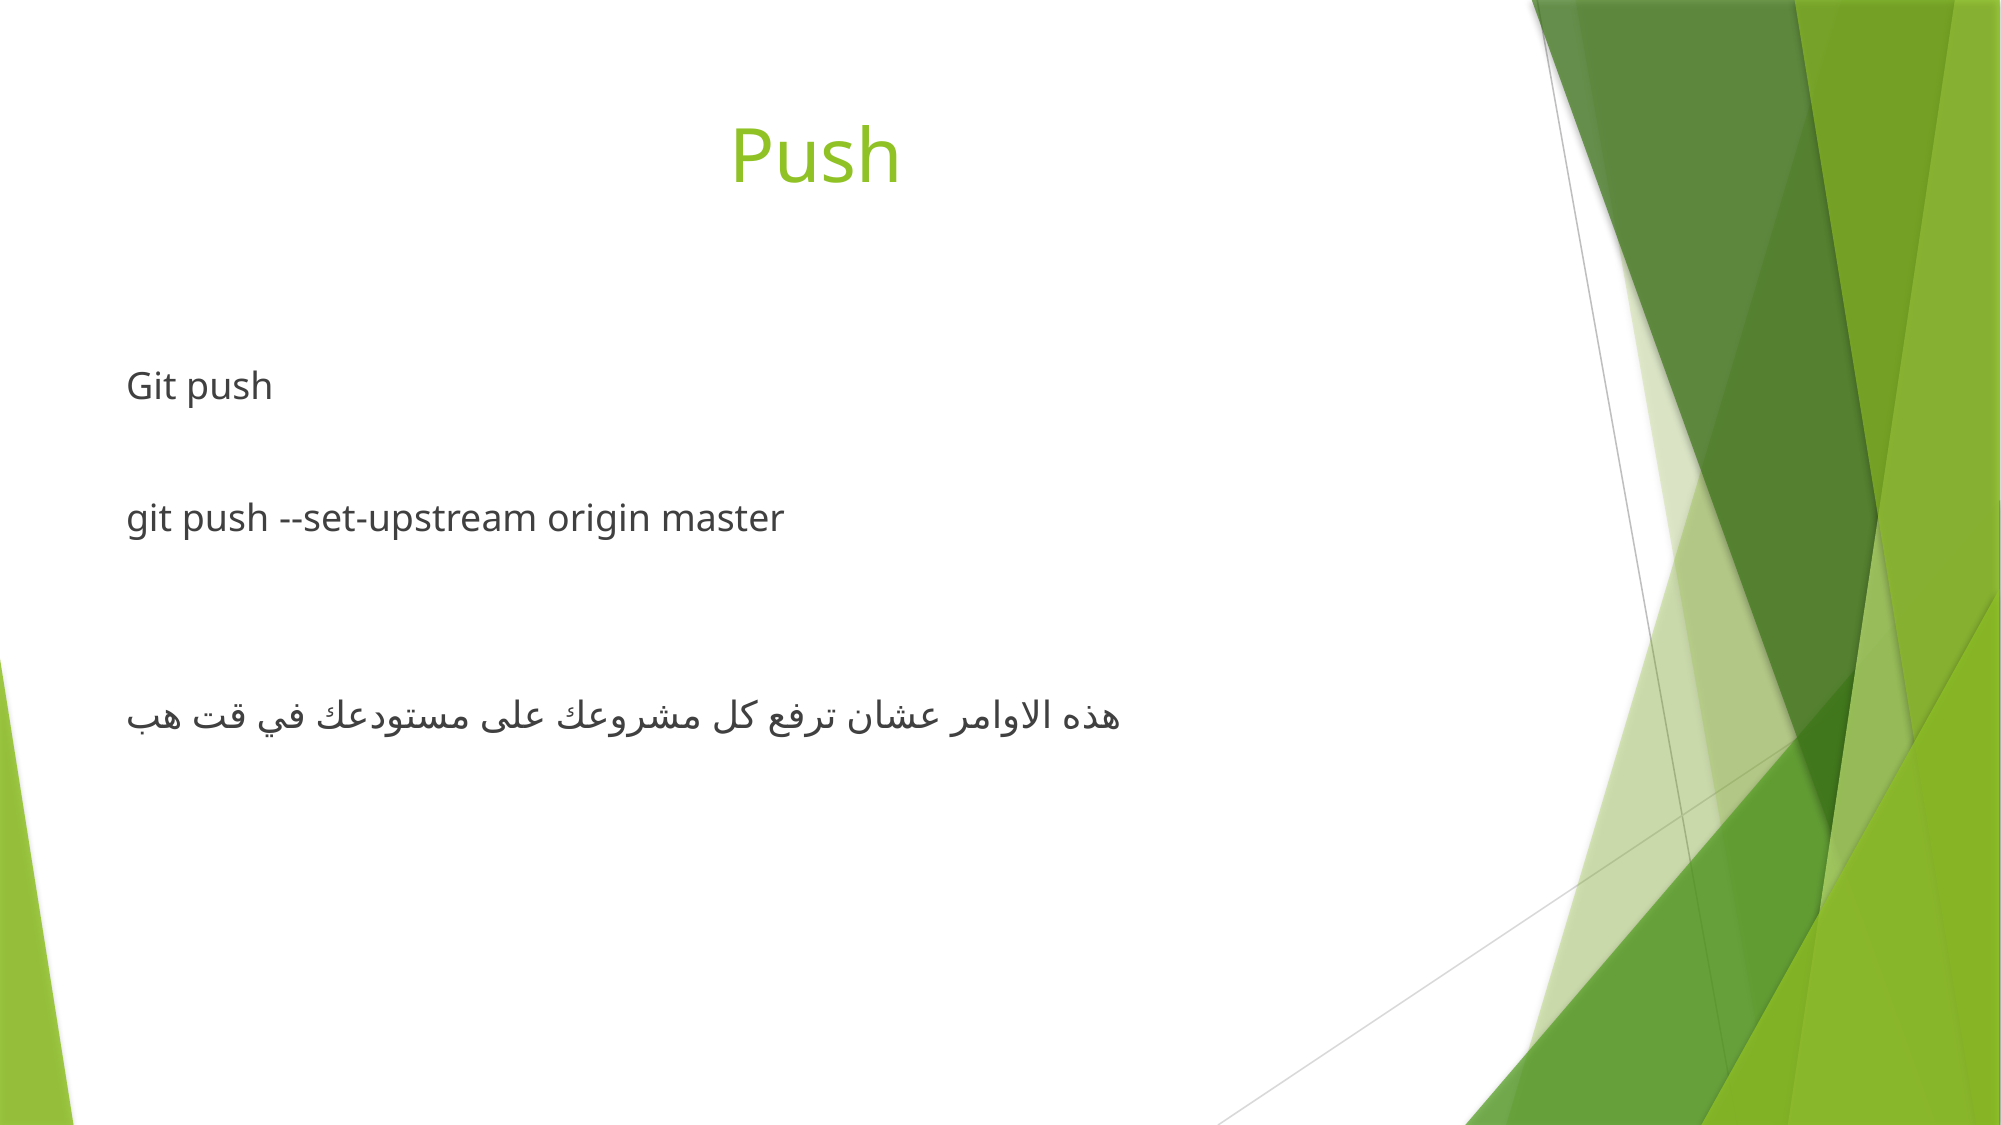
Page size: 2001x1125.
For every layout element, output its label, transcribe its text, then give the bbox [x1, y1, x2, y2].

list Git push git push --set-upstream origin master هذه الاوامر عشان ترفع كل مشروعك على مستودعك في قت هب [111, 354, 1522, 992]
title Push [111, 99, 1522, 317]
